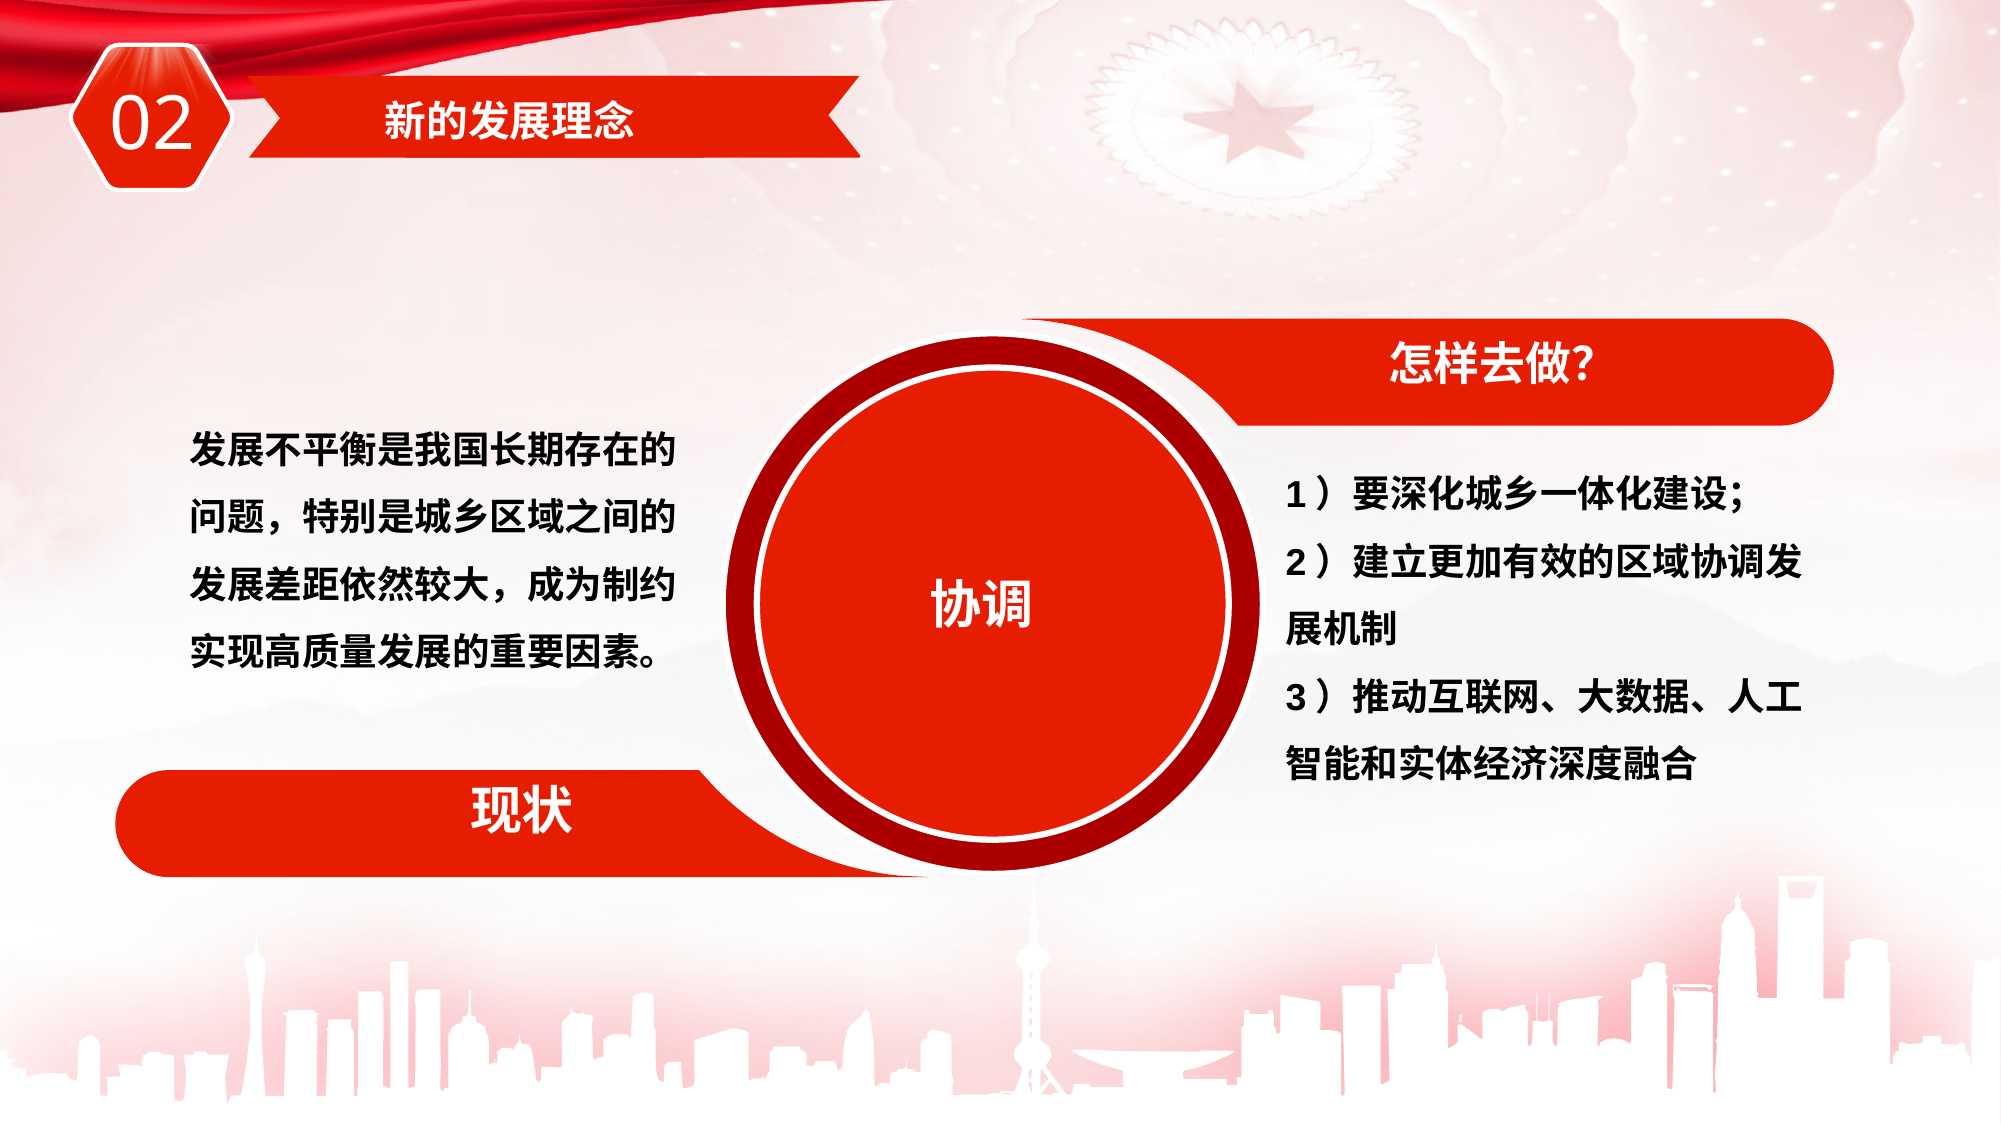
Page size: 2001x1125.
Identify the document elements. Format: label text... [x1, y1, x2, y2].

text_box [1021, 318, 1834, 426]
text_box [722, 333, 1263, 874]
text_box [248, 75, 861, 158]
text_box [67, 44, 233, 191]
text_box 发展不平衡是我国长期存在的问题，特别是城乡区域之间的发展差距依然较大，成为制约实现高质量发展的重要因素。 [175, 395, 722, 681]
text_box 怎样去做？ [1373, 327, 1633, 398]
text_box 现状 [115, 770, 929, 878]
text_box 1）要深化城乡一体化建设； 2）建立更加有效的区域协调发展机制 3）推动互联网、大数据、人工智能和实体经济深度融合 [1270, 440, 1821, 793]
picture [0, 0, 1086, 115]
